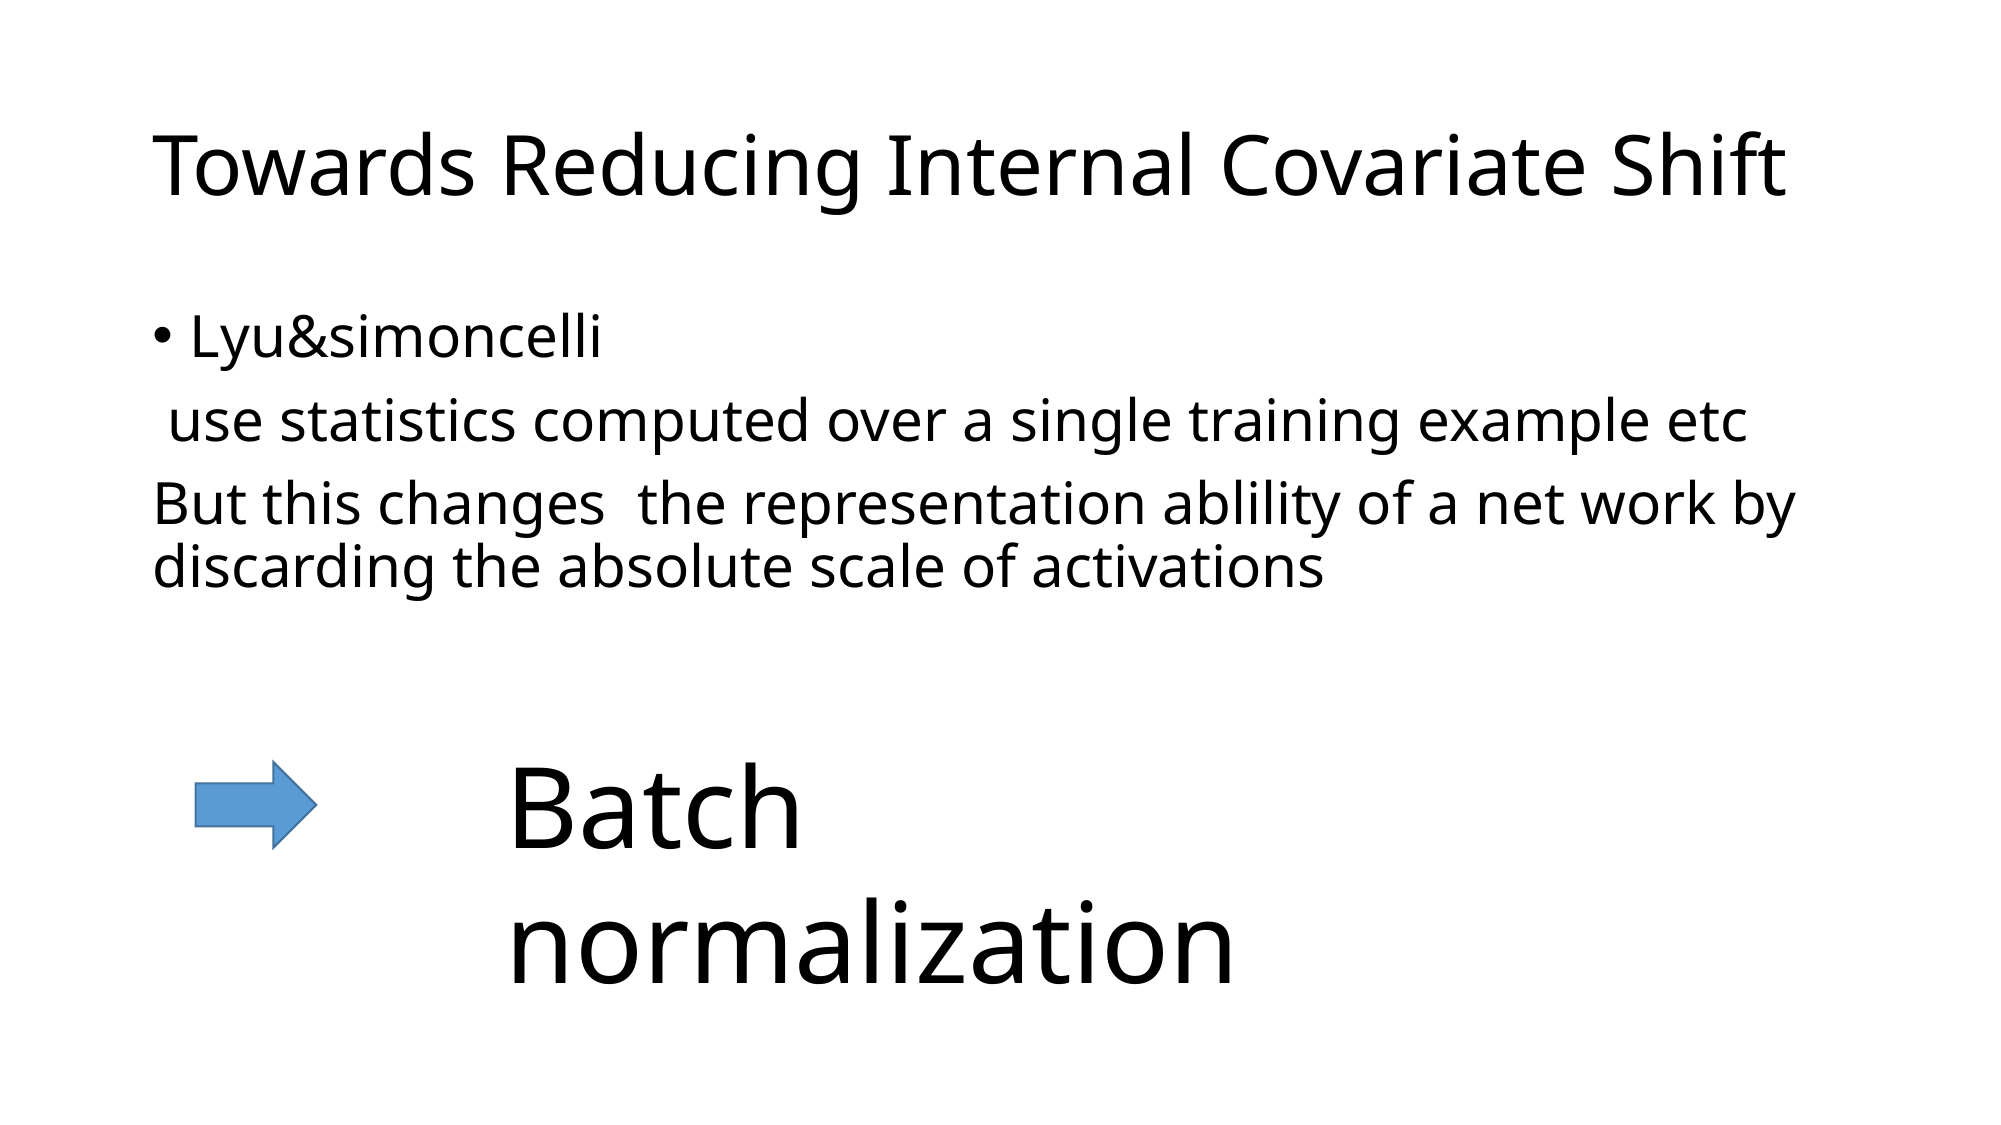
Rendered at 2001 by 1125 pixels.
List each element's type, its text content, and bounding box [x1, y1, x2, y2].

list Lyu&simoncelli use statistics computed over a single training example etc But this changes the representation ablility of a net work by discarding the absolute scale of activations [137, 299, 1863, 1014]
text_box [194, 759, 318, 851]
title Towards Reducing Internal Covariate Shift [137, 59, 1863, 278]
text_box Batch normalization [491, 729, 1564, 1014]
